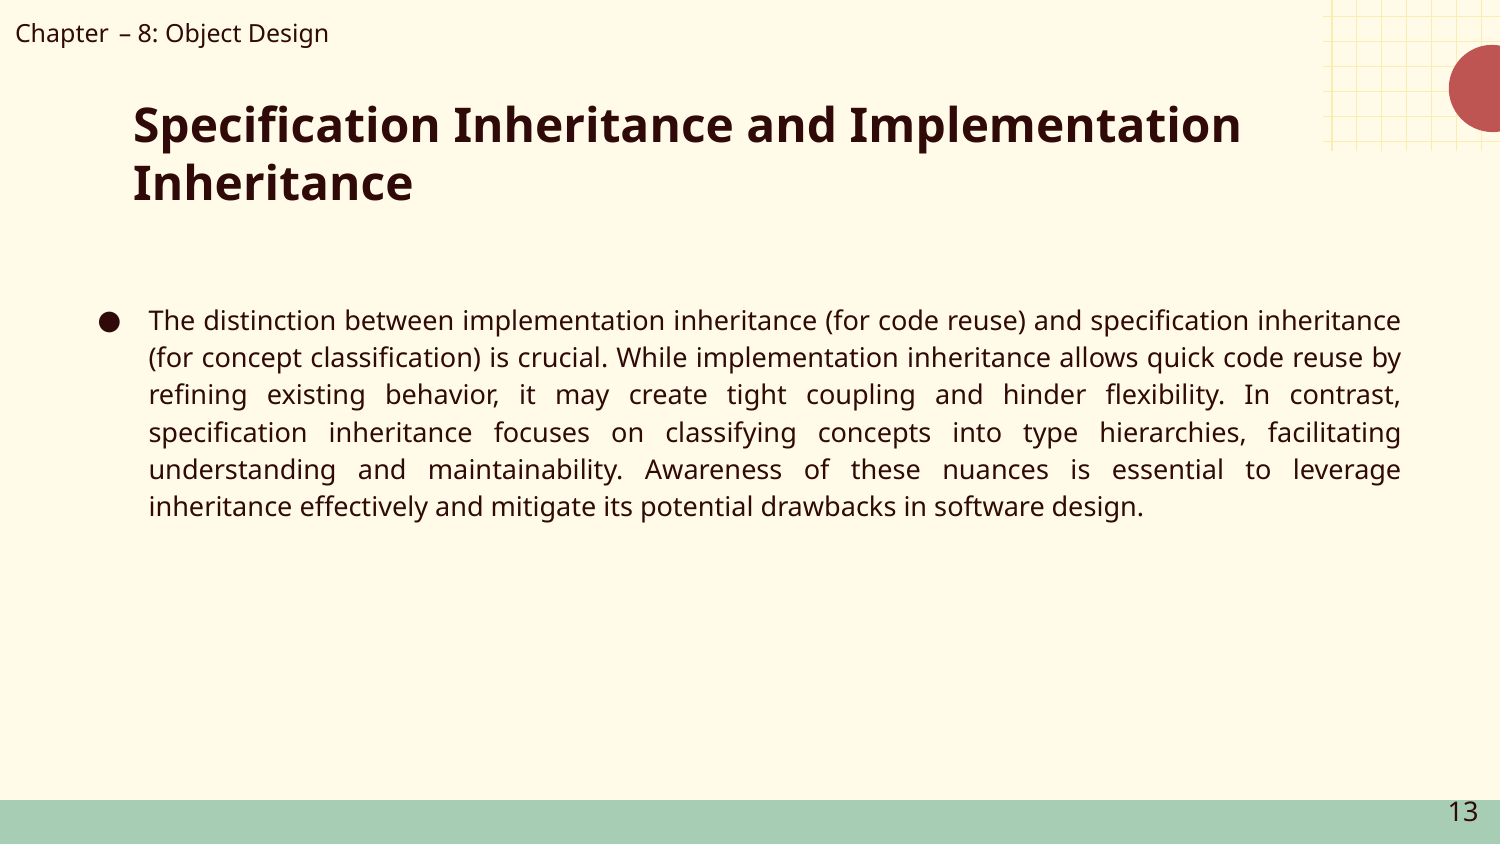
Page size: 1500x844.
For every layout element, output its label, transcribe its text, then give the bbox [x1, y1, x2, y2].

slide_number 13 [1403, 779, 1494, 844]
list The distinction between implementation inheritance (for code reuse) and specification inheritance (for concept classification) is crucial. While implementation inheritance allows quick code reuse by refining existing behavior, it may create tight coupling and hinder flexibility. In contrast, specification inheritance focuses on classifying concepts into type hierarchies, facilitating understanding and maintainability. Awareness of these nuances is essential to leverage inheritance effectively and mitigate its potential drawbacks in software design. [58, 229, 1417, 756]
text_box Chapter – 8: Object Design [0, 0, 1001, 43]
title Specification Inheritance and Implementation Inheritance [118, 79, 1463, 177]
